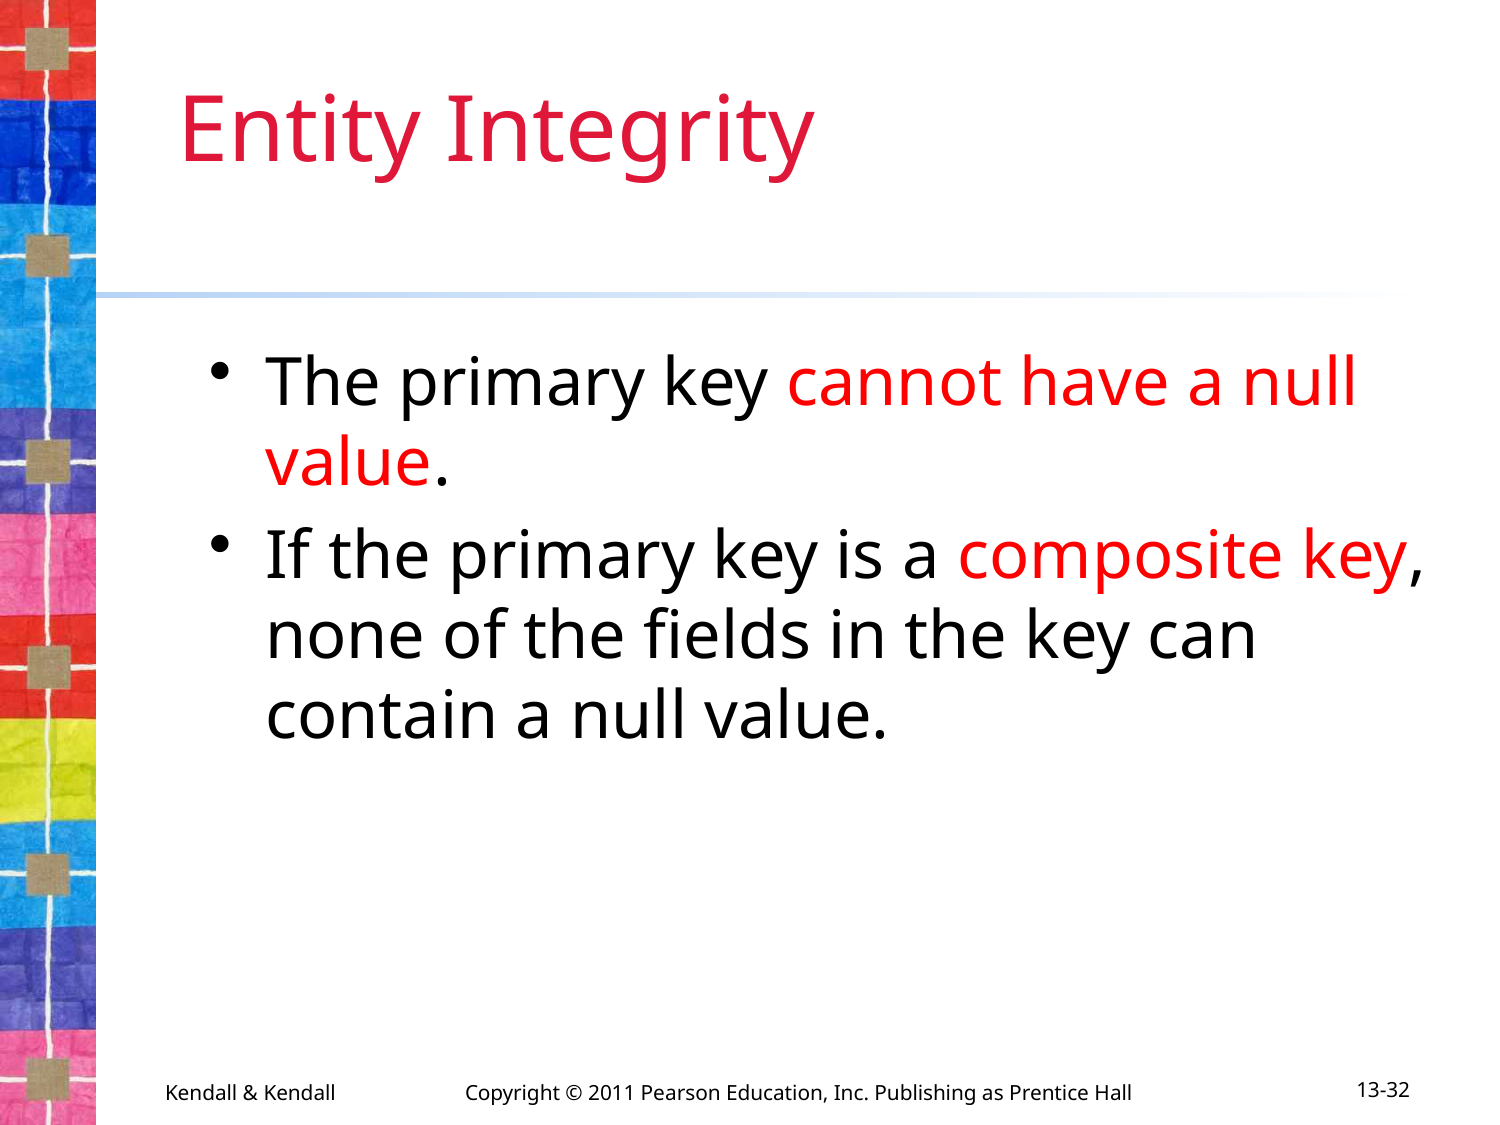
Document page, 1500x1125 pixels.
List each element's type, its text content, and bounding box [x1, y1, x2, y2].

slide_number 13-32 [1112, 1037, 1426, 1113]
picture [0, 0, 96, 1125]
title Entity Integrity [162, 62, 1455, 251]
list The primary key cannot have a null value. If the primary key is a composite key, none of the fields in the key can contain a null value. [193, 330, 1470, 1007]
slide_number Kendall & Kendall Copyright © 2011 Pearson Education, Inc. Publishing as Prentice Hall [149, 1037, 1112, 1113]
